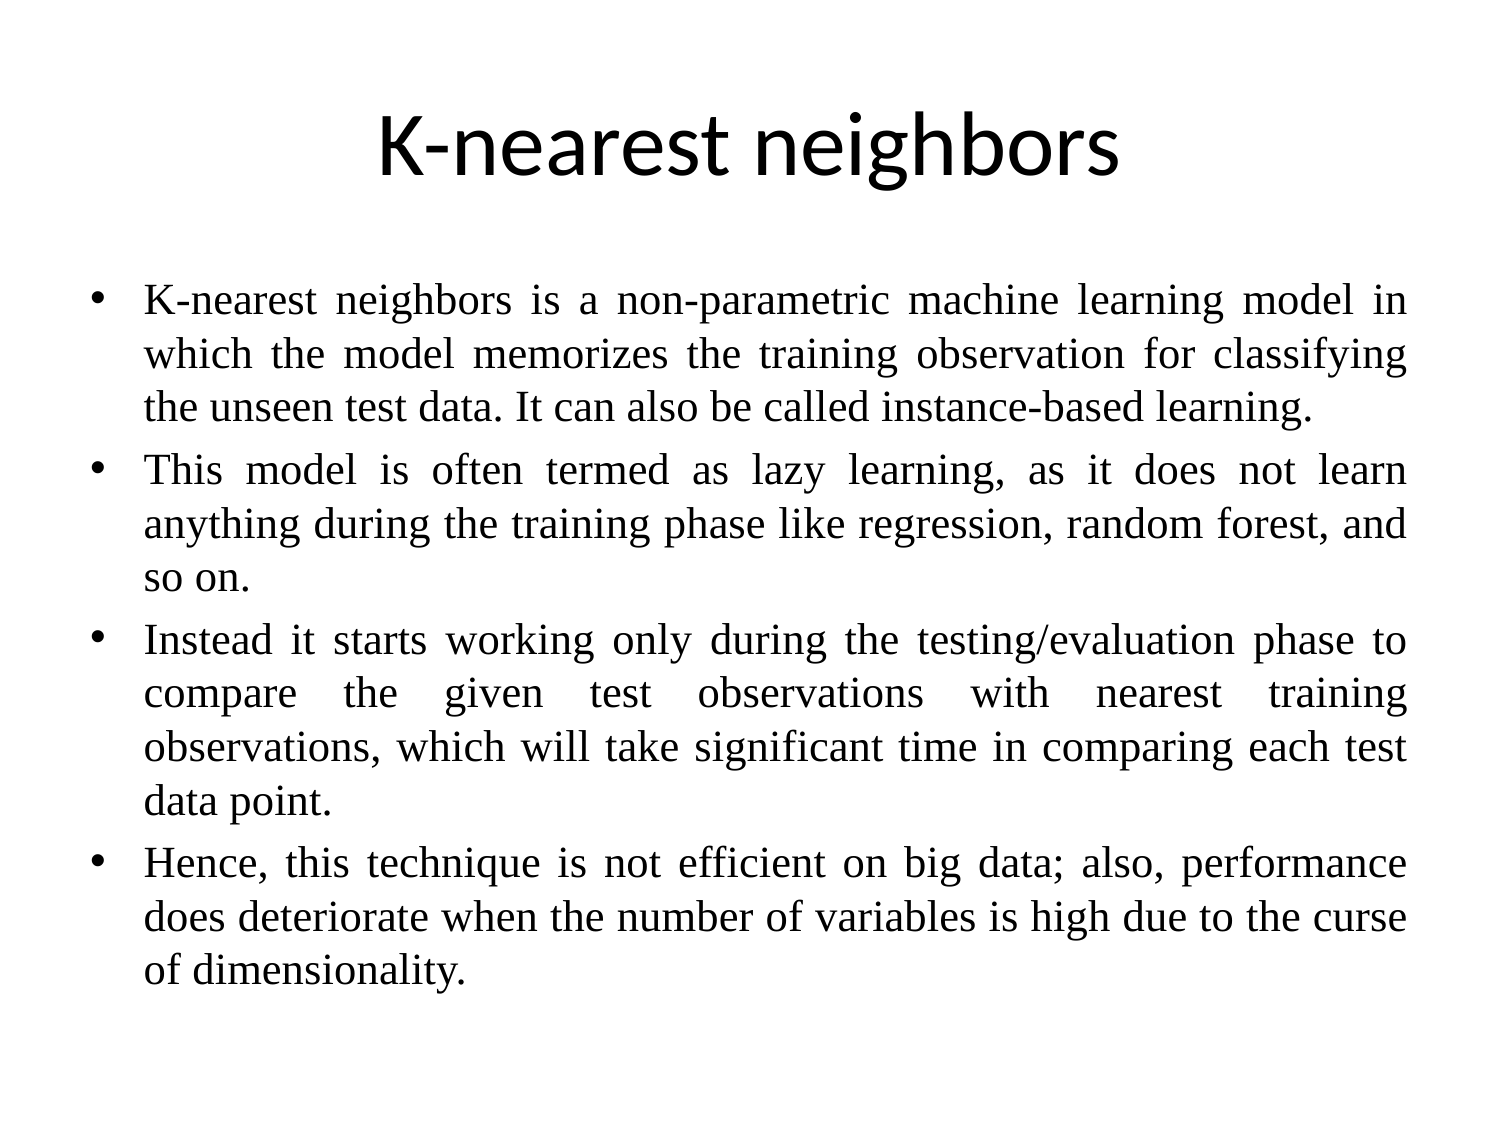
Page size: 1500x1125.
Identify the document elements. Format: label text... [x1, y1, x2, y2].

list K-nearest neighbors is a non-parametric machine learning model in which the model memorizes the training observation for classifying the unseen test data. It can also be called instance-based learning. This model is often termed as lazy learning, as it does not learn anything during the training phase like regression, random forest, and so on. Instead it starts working only during the testing/evaluation phase to compare the given test observations with nearest training observations, which will take significant time in comparing each test data point. Hence, this technique is not efficient on big data; also, performance does deteriorate when the number of variables is high due to the curse of dimensionality. [75, 262, 1425, 1005]
title K-nearest neighbors [75, 45, 1425, 233]
